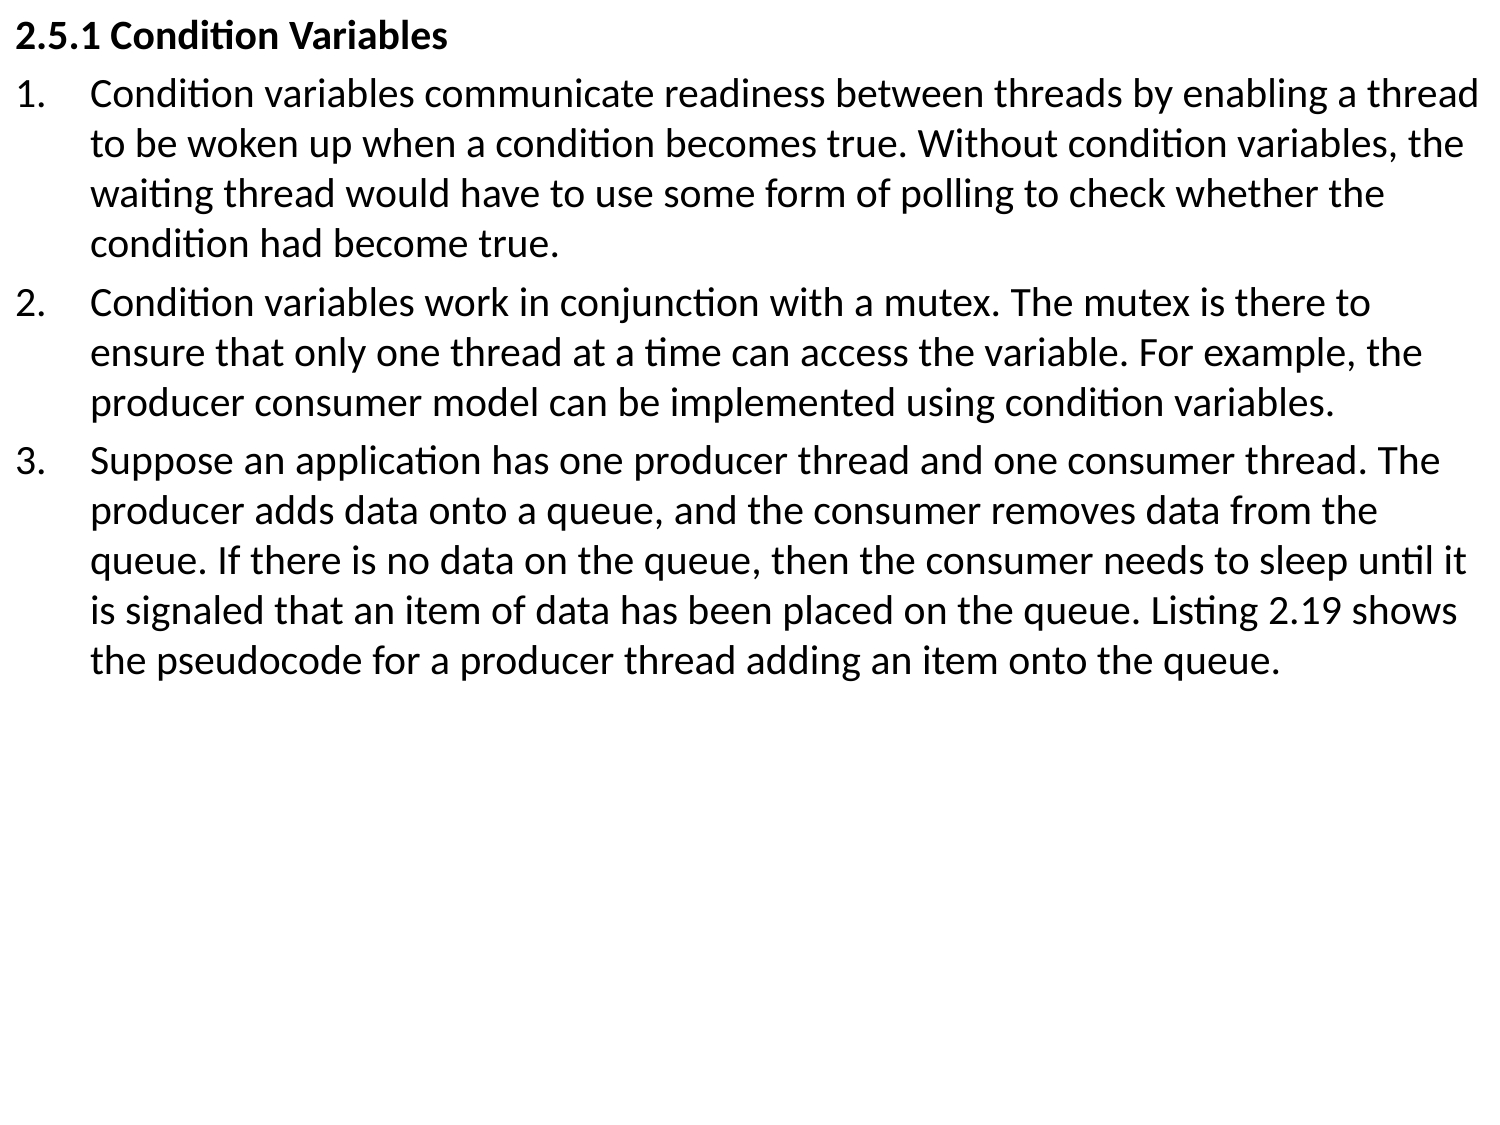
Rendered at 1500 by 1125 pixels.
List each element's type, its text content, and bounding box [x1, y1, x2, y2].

list 2.5.1 Condition Variables Condition variables communicate readiness between threads by enabling a thread to be woken up when a condition becomes true. Without condition variables, the waiting thread would have to use some form of polling to check whether the condition had become true. Condition variables work in conjunction with a mutex. The mutex is there to ensure that only one thread at a time can access the variable. For example, the producer consumer model can be implemented using condition variables. Suppose an application has one producer thread and one consumer thread. The producer adds data onto a queue, and the consumer removes data from the queue. If there is no data on the queue, then the consumer needs to sleep until it is signaled that an item of data has been placed on the queue. Listing 2.19 shows the pseudocode for a producer thread adding an item onto the queue. [0, 0, 1500, 1125]
